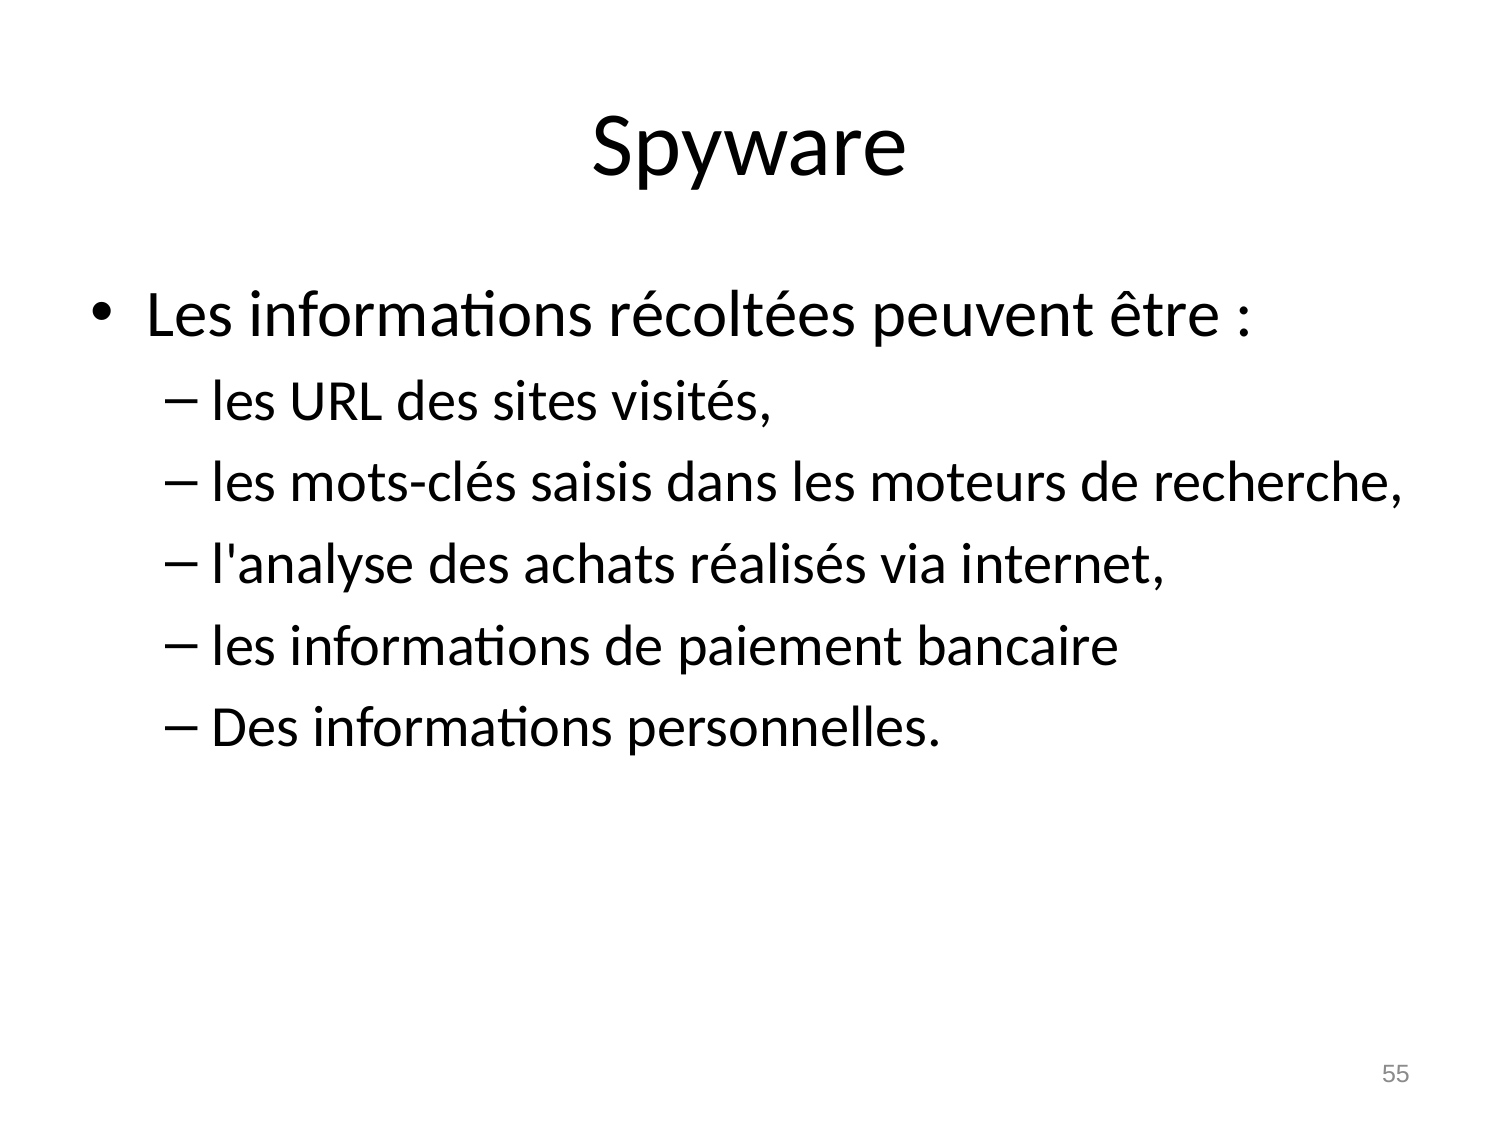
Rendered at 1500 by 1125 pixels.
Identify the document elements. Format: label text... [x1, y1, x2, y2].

title Spyware [75, 45, 1425, 233]
list Les informations récoltées peuvent être : les URL des sites visités, les mots-clés saisis dans les moteurs de recherche, l'analyse des achats réalisés via internet, les informations de paiement bancaire Des informations personnelles. [75, 262, 1425, 1005]
slide_number 55 [1074, 1042, 1425, 1103]
